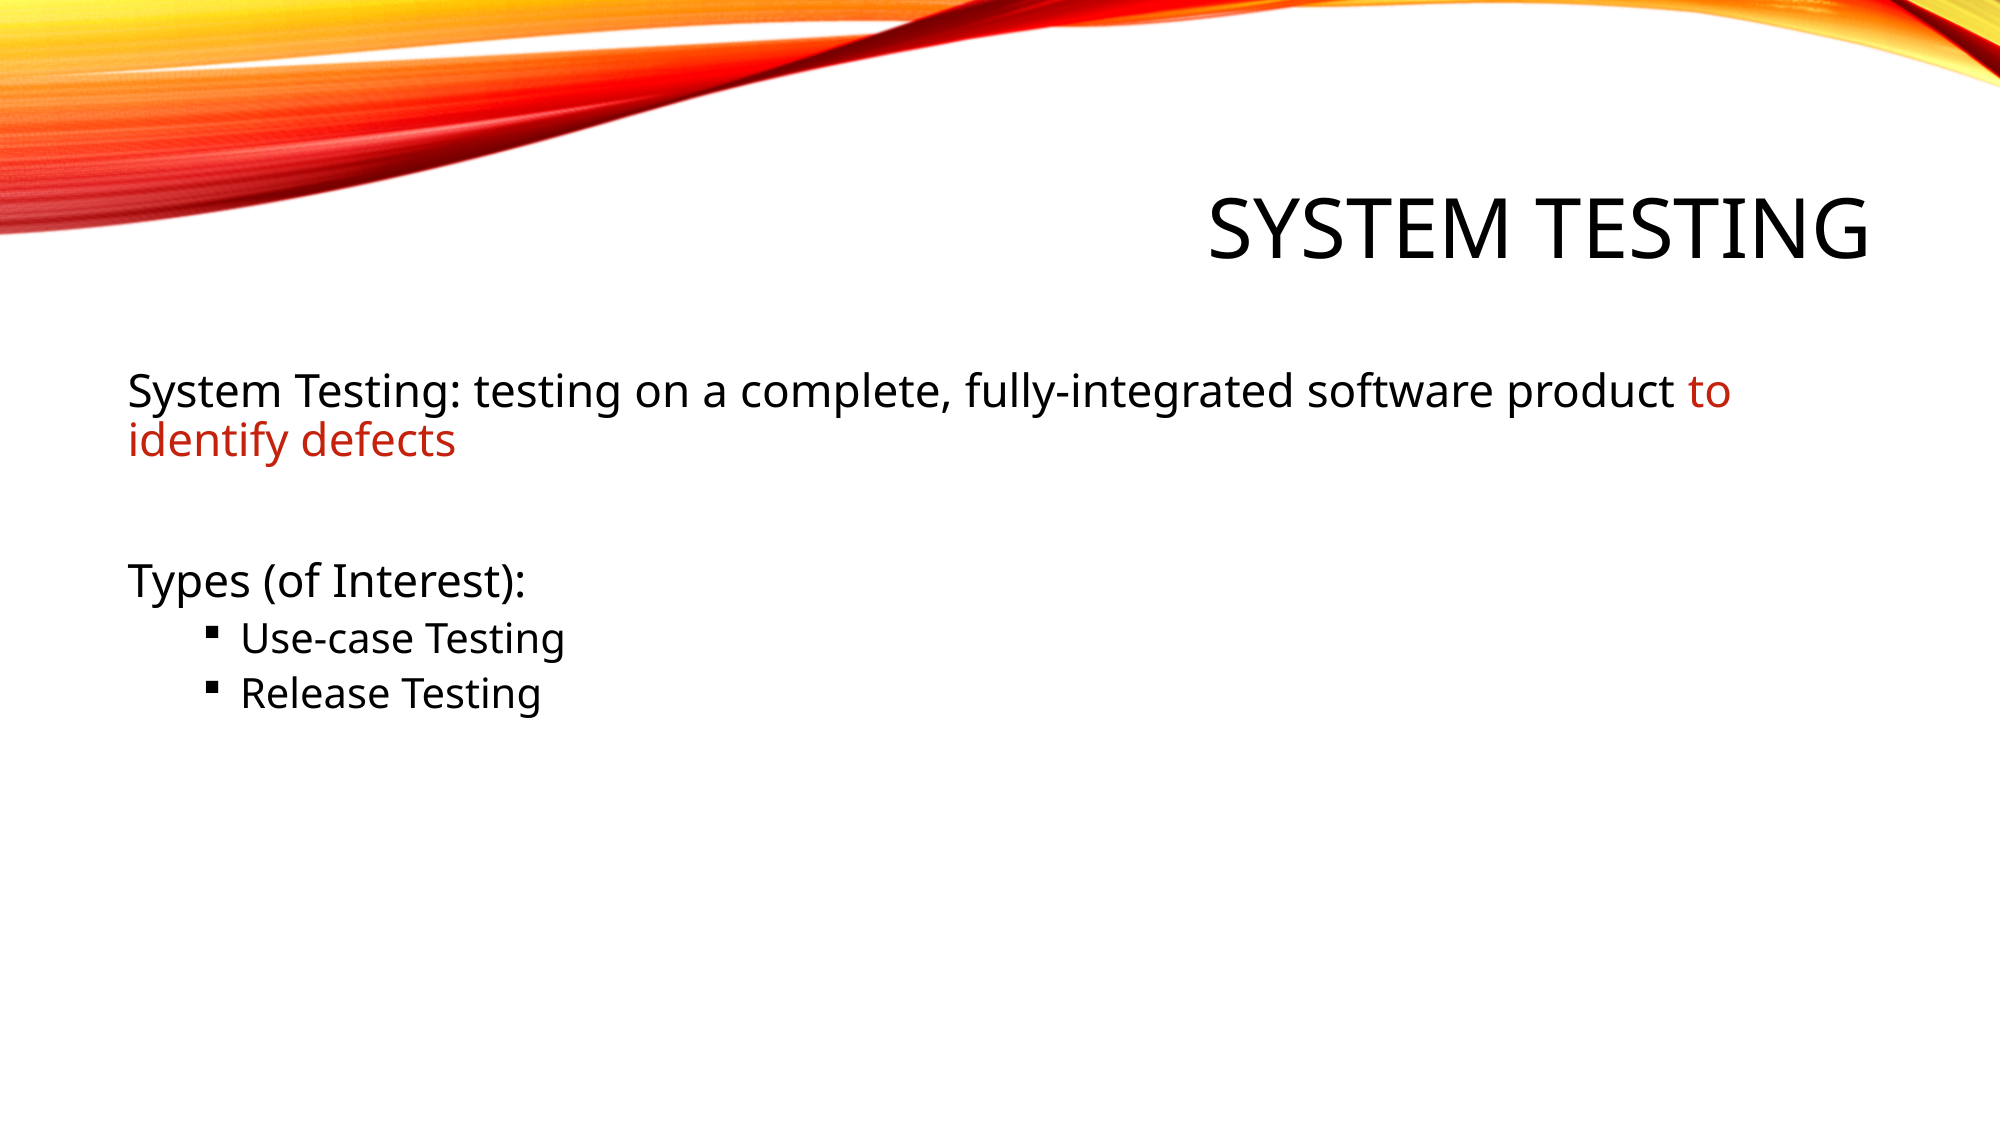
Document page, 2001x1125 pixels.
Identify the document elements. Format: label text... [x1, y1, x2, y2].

picture [0, 0, 2000, 237]
list System Testing: testing on a complete, fully-integrated software product to identify defects Types (of Interest): Use-case Testing Release Testing [112, 360, 1888, 1021]
title System Testing [474, 125, 1888, 338]
